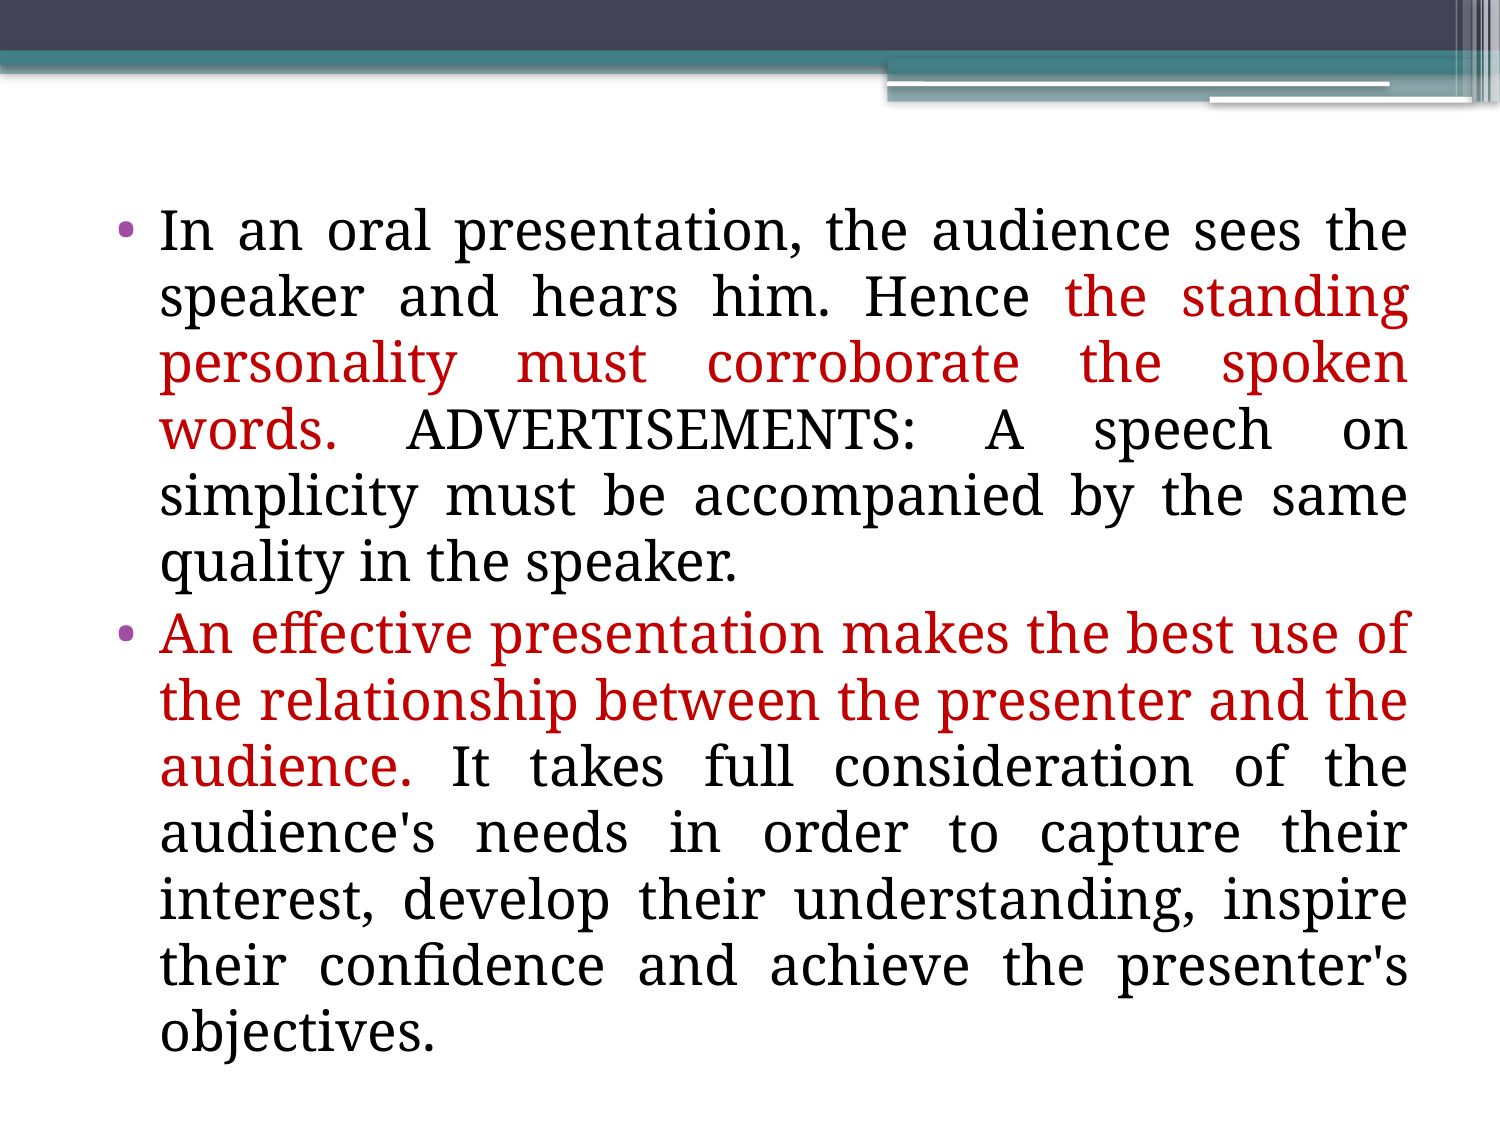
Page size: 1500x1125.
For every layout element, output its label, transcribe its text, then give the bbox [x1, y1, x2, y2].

list In an oral presentation, the audience sees the speaker and hears him. Hence the standing personality must corroborate the spoken words. ADVERTISEMENTS: A speech on simplicity must be accompanied by the same quality in the speaker. An effective presentation makes the best use of the relationship between the presenter and the audience. It takes full consideration of the audience's needs in order to capture their interest, develop their understanding, inspire their confidence and achieve the presenter's objectives. [87, 187, 1425, 1079]
